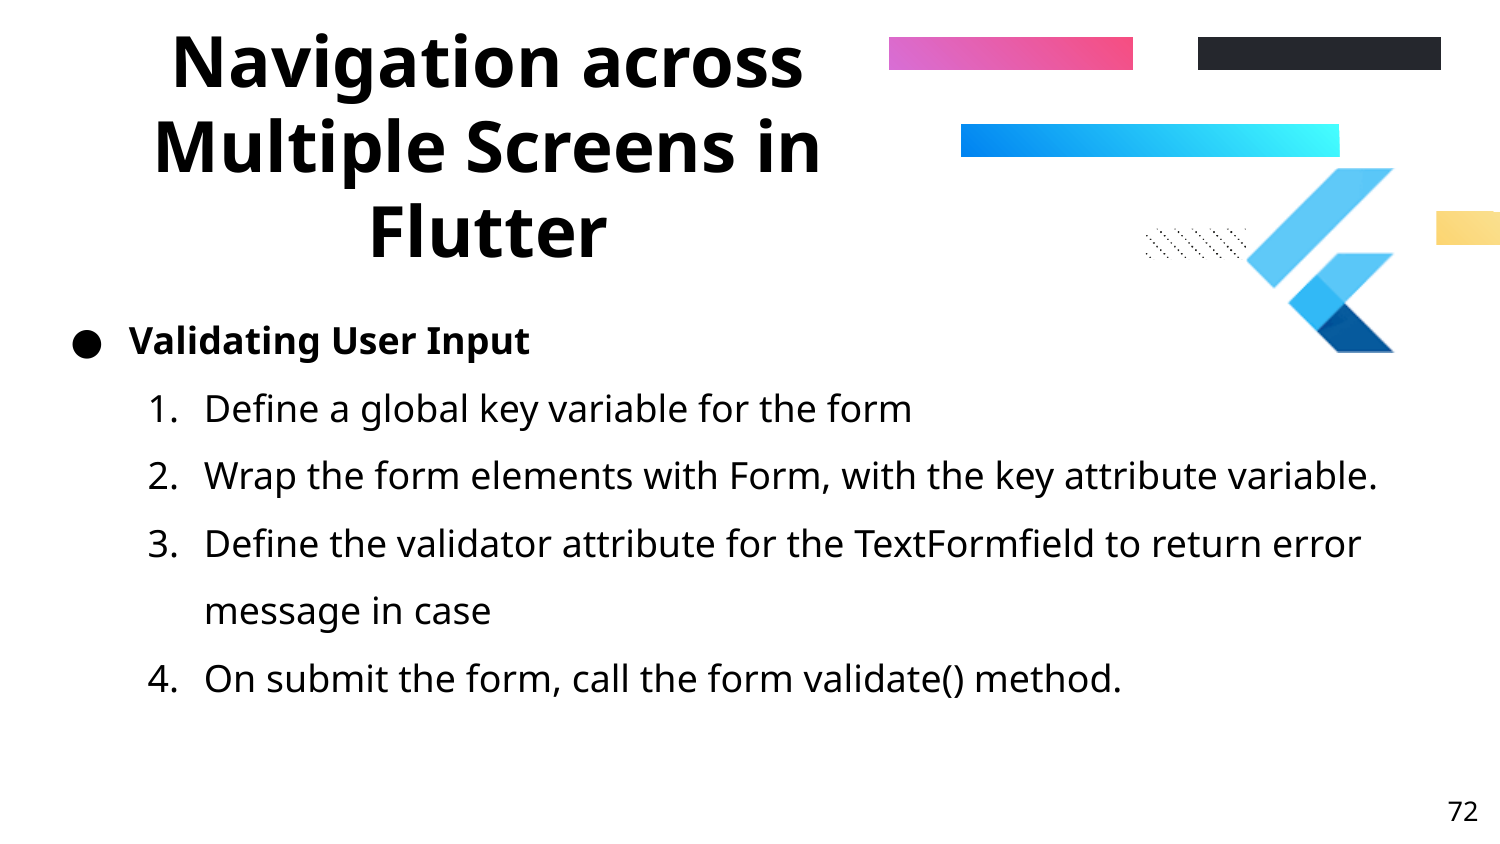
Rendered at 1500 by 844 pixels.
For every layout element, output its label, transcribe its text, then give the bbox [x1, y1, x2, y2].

title Navigation across Multiple Screens in Flutter [17, 37, 959, 251]
subtitle Validating User Input Define a global key variable for the form Wrap the form elements with Form, with the key attribute variable. Define the validator attribute for the TextFormfield to return error message in case On submit the form, call the form validate() method. [38, 279, 1475, 829]
slide_number ‹#› [1403, 779, 1494, 844]
picture [1144, 167, 1437, 353]
